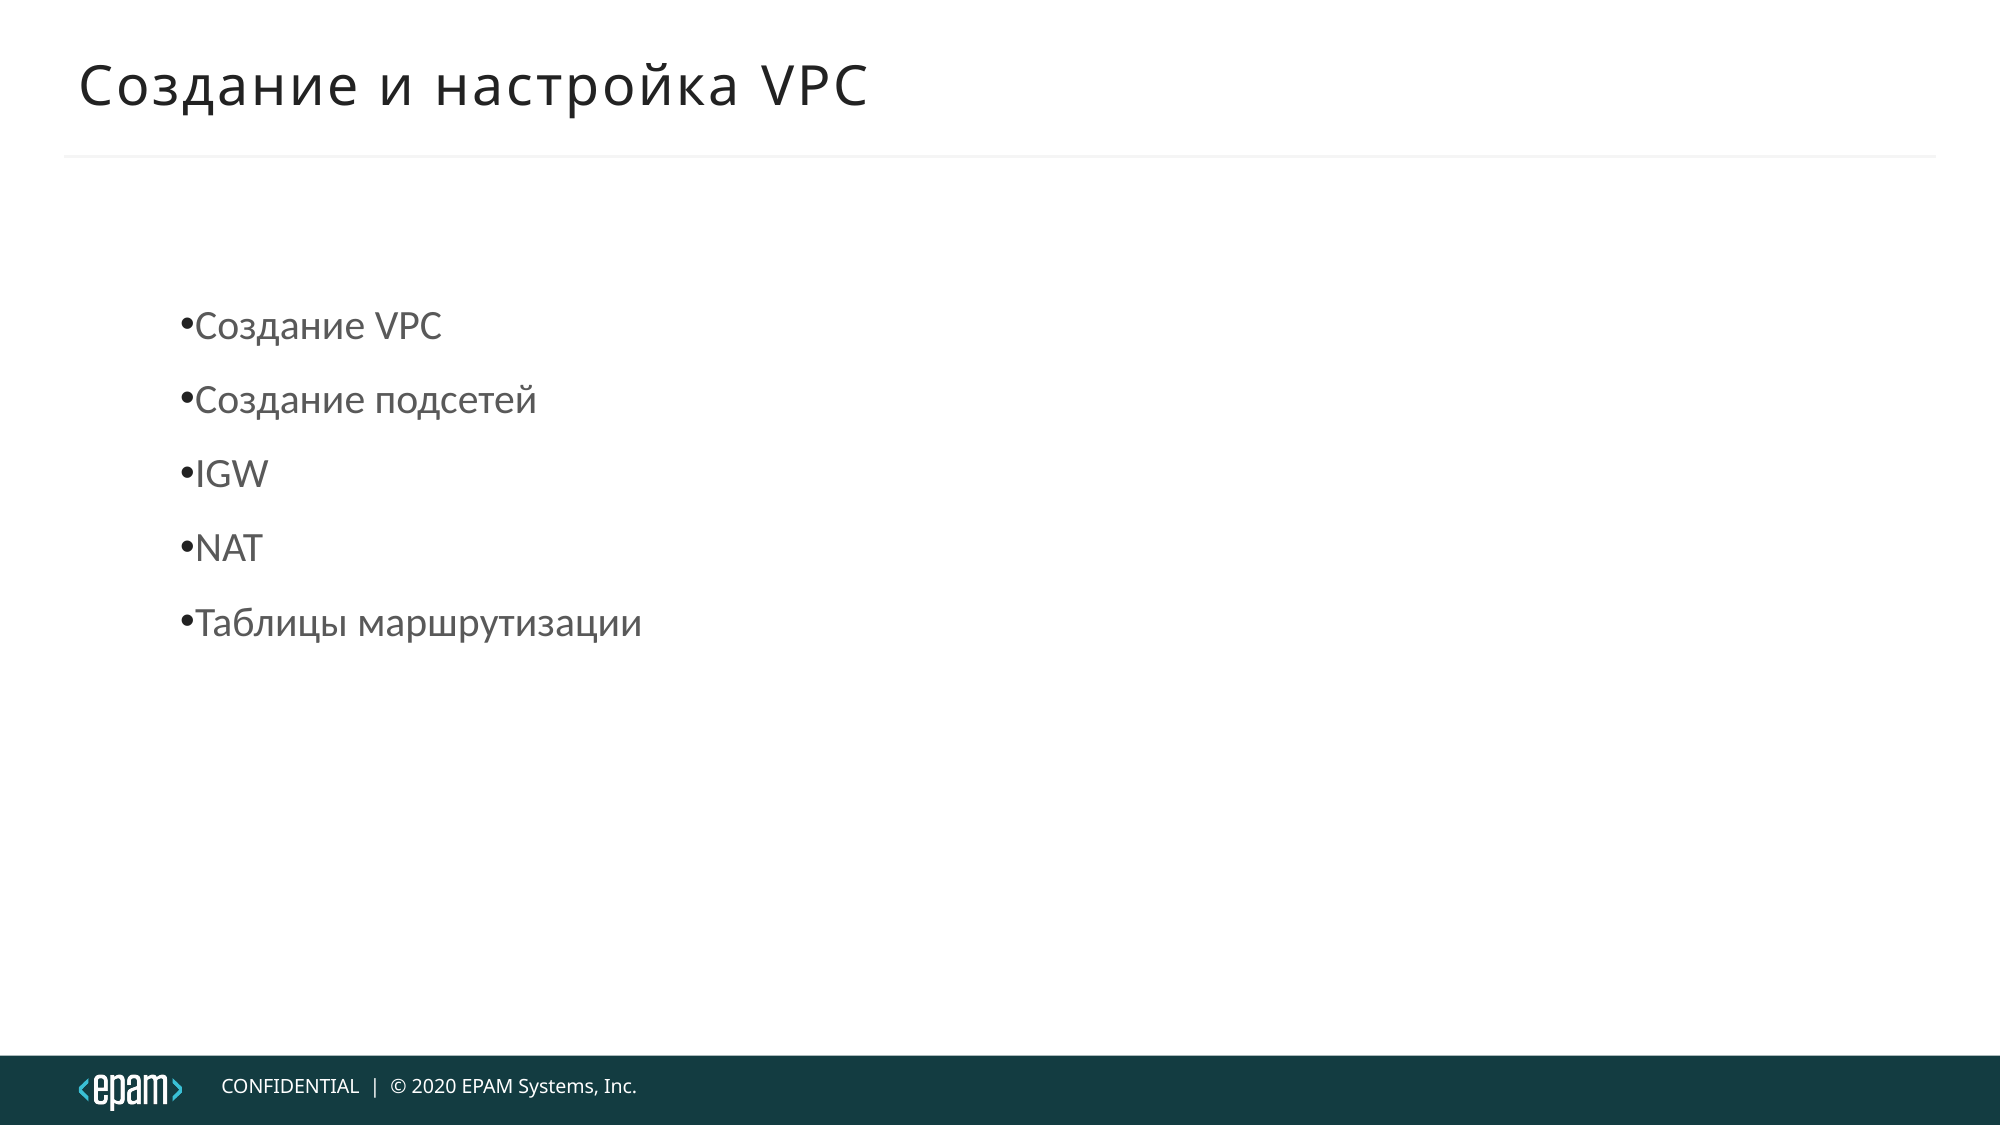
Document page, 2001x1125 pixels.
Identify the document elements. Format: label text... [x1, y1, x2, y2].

title Создание и настройка VPC [78, 50, 1922, 116]
text_box Создание VPC Создание подсетей IGW NAT Таблицы маршрутизации [179, 295, 1830, 1025]
